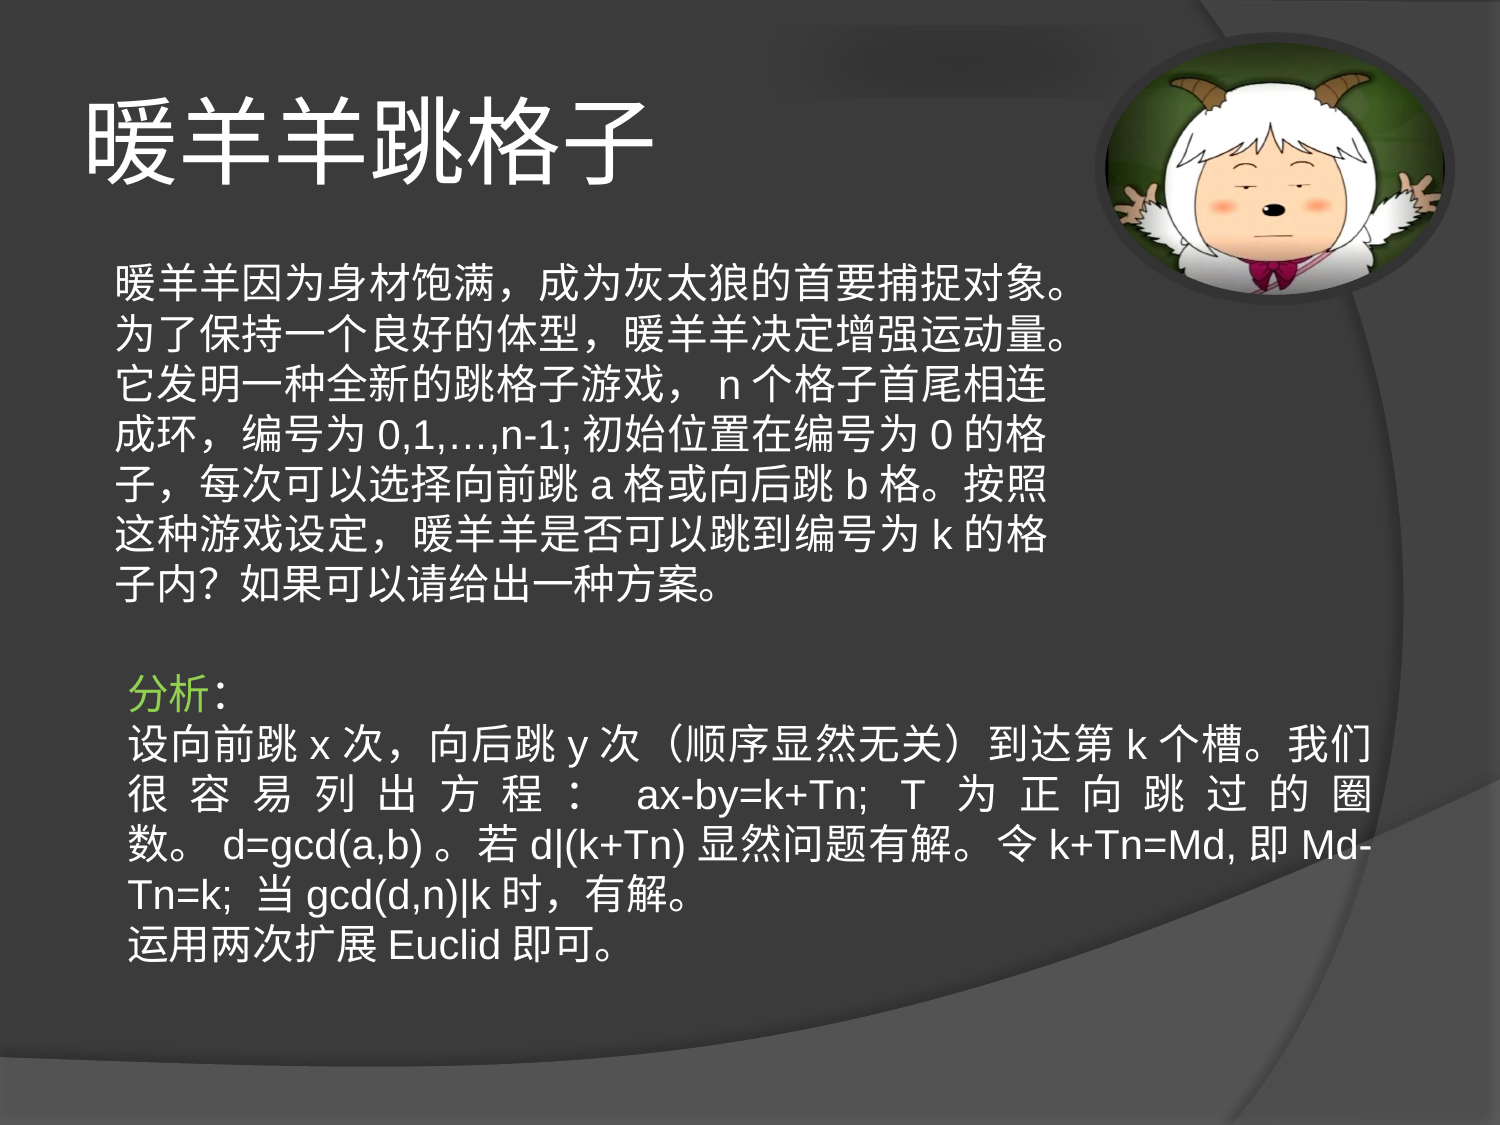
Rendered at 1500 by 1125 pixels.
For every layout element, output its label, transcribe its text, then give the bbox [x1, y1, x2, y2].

title 暖羊羊跳格子 [75, 45, 1089, 233]
picture [1099, 37, 1451, 301]
text_box 分析： 设向前跳x次，向后跳y次（顺序显然无关）到达第k个槽。我们很容易列出方程：ax-by=k+Tn; T为正向跳过的圈数。d=gcd(a,b)。若d|(k+Tn)显然问题有解。令k+Tn=Md,即Md-Tn=k; 当gcd(d,n)|k时，有解。 运用两次扩展Euclid即可。 [112, 660, 1388, 975]
text_box 暖羊羊因为身材饱满，成为灰太狼的首要捕捉对象。为了保持一个良好的体型，暖羊羊决定增强运动量。它发明一种全新的跳格子游戏，n个格子首尾相连成环，编号为0,1,…,n-1;初始位置在编号为0的格子，每次可以选择向前跳a格或向后跳b格。按照这种游戏设定，暖羊羊是否可以跳到编号为k的格子内？如果可以请给出一种方案。 [99, 249, 1063, 615]
